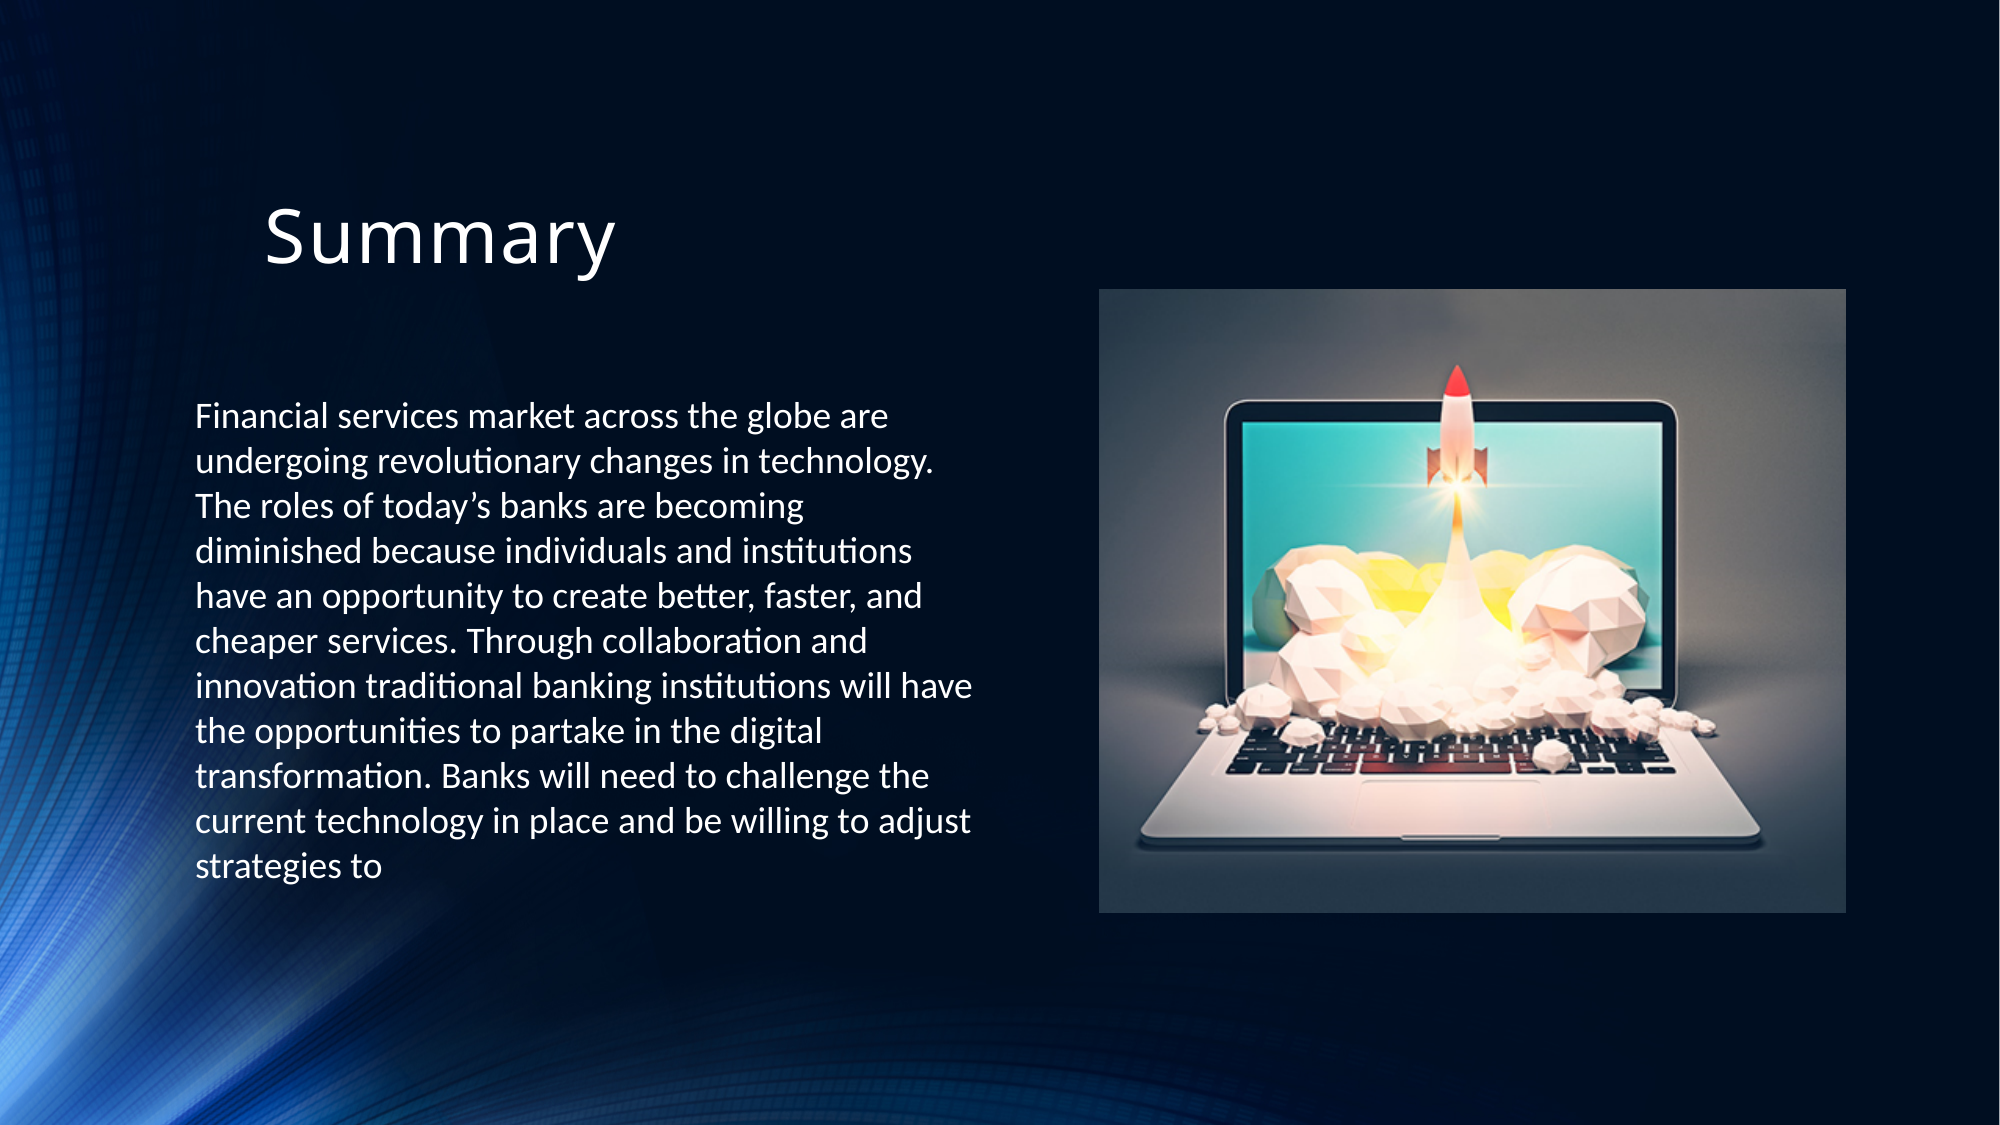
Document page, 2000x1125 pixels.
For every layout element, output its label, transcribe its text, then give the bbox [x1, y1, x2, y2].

picture [0, 0, 2000, 1125]
text_box Financial services market across the globe are undergoing revolutionary changes in technology. The roles of today’s banks are becoming diminished because individuals and institutions have an opportunity to create better, faster, and cheaper services. Through collaboration and innovation traditional banking institutions will have the opportunities to partake in the digital transformation. Banks will need to challenge the current technology in place and be willing to adjust strategies to [180, 383, 994, 894]
title Summary [249, 62, 1750, 288]
